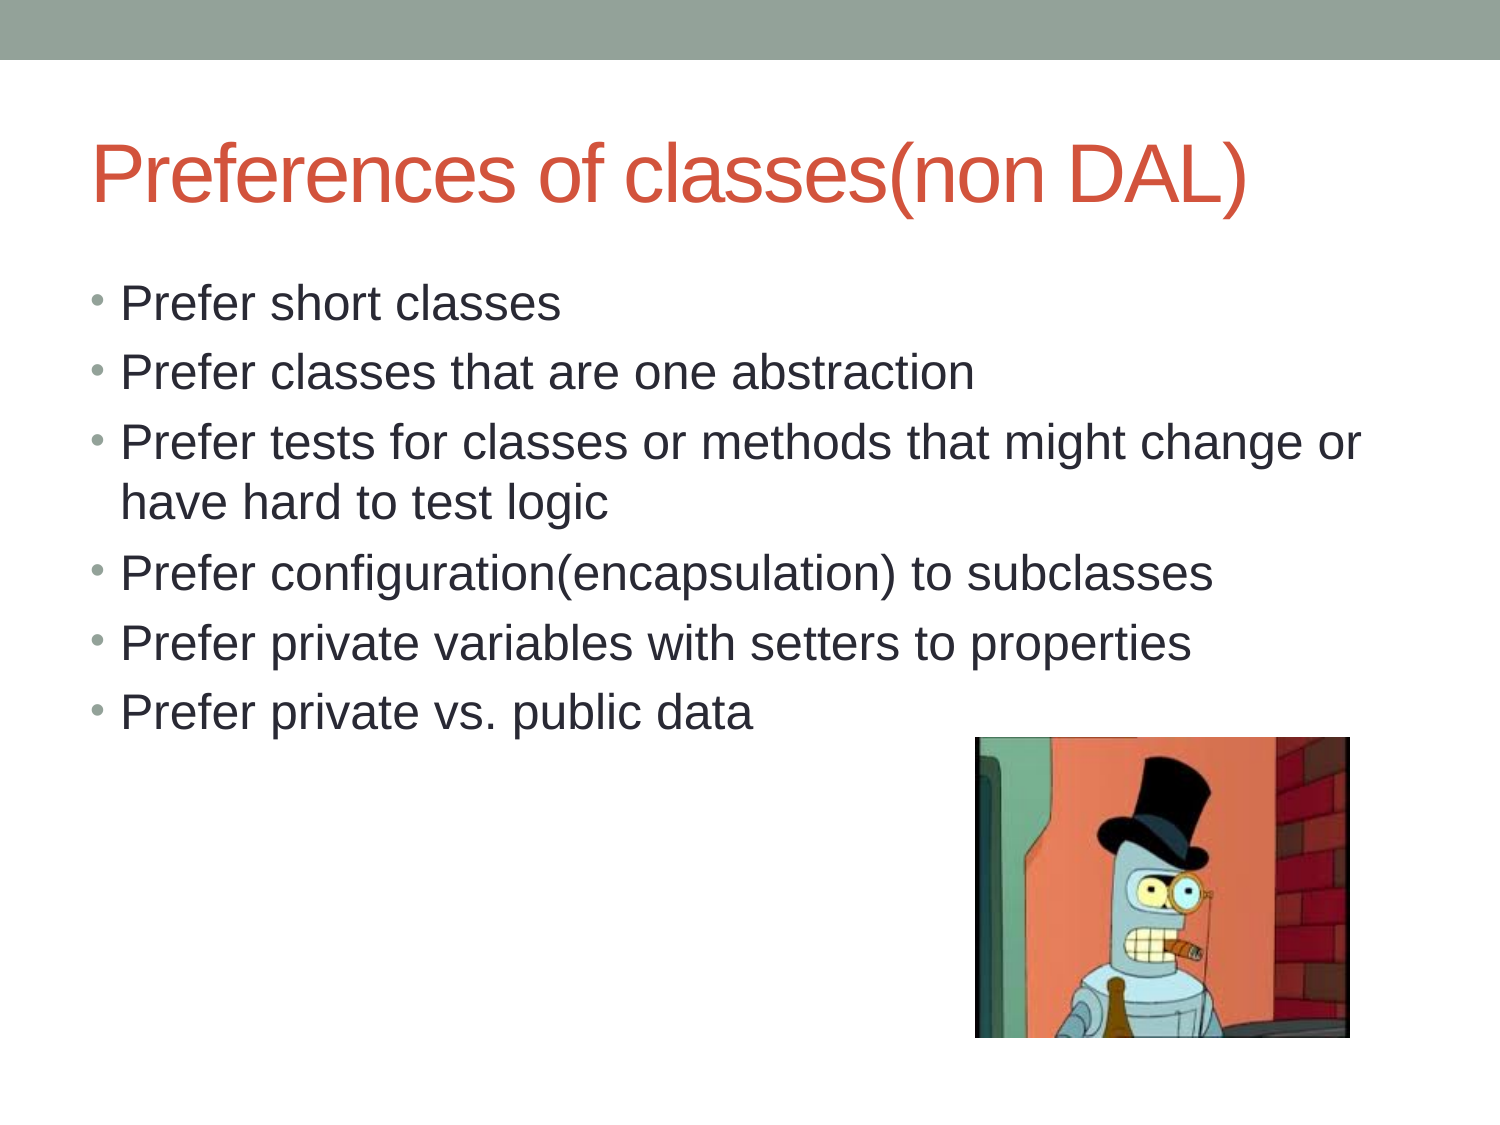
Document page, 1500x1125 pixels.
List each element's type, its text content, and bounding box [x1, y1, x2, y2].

picture [974, 737, 1351, 1038]
list Prefer short classes Prefer classes that are one abstraction Prefer tests for classes or methods that might change or have hard to test logic Prefer configuration(encapsulation) to subclasses Prefer private variables with setters to properties Prefer private vs. public data [75, 262, 1425, 1063]
title Preferences of classes(non DAL) [75, 87, 1425, 250]
